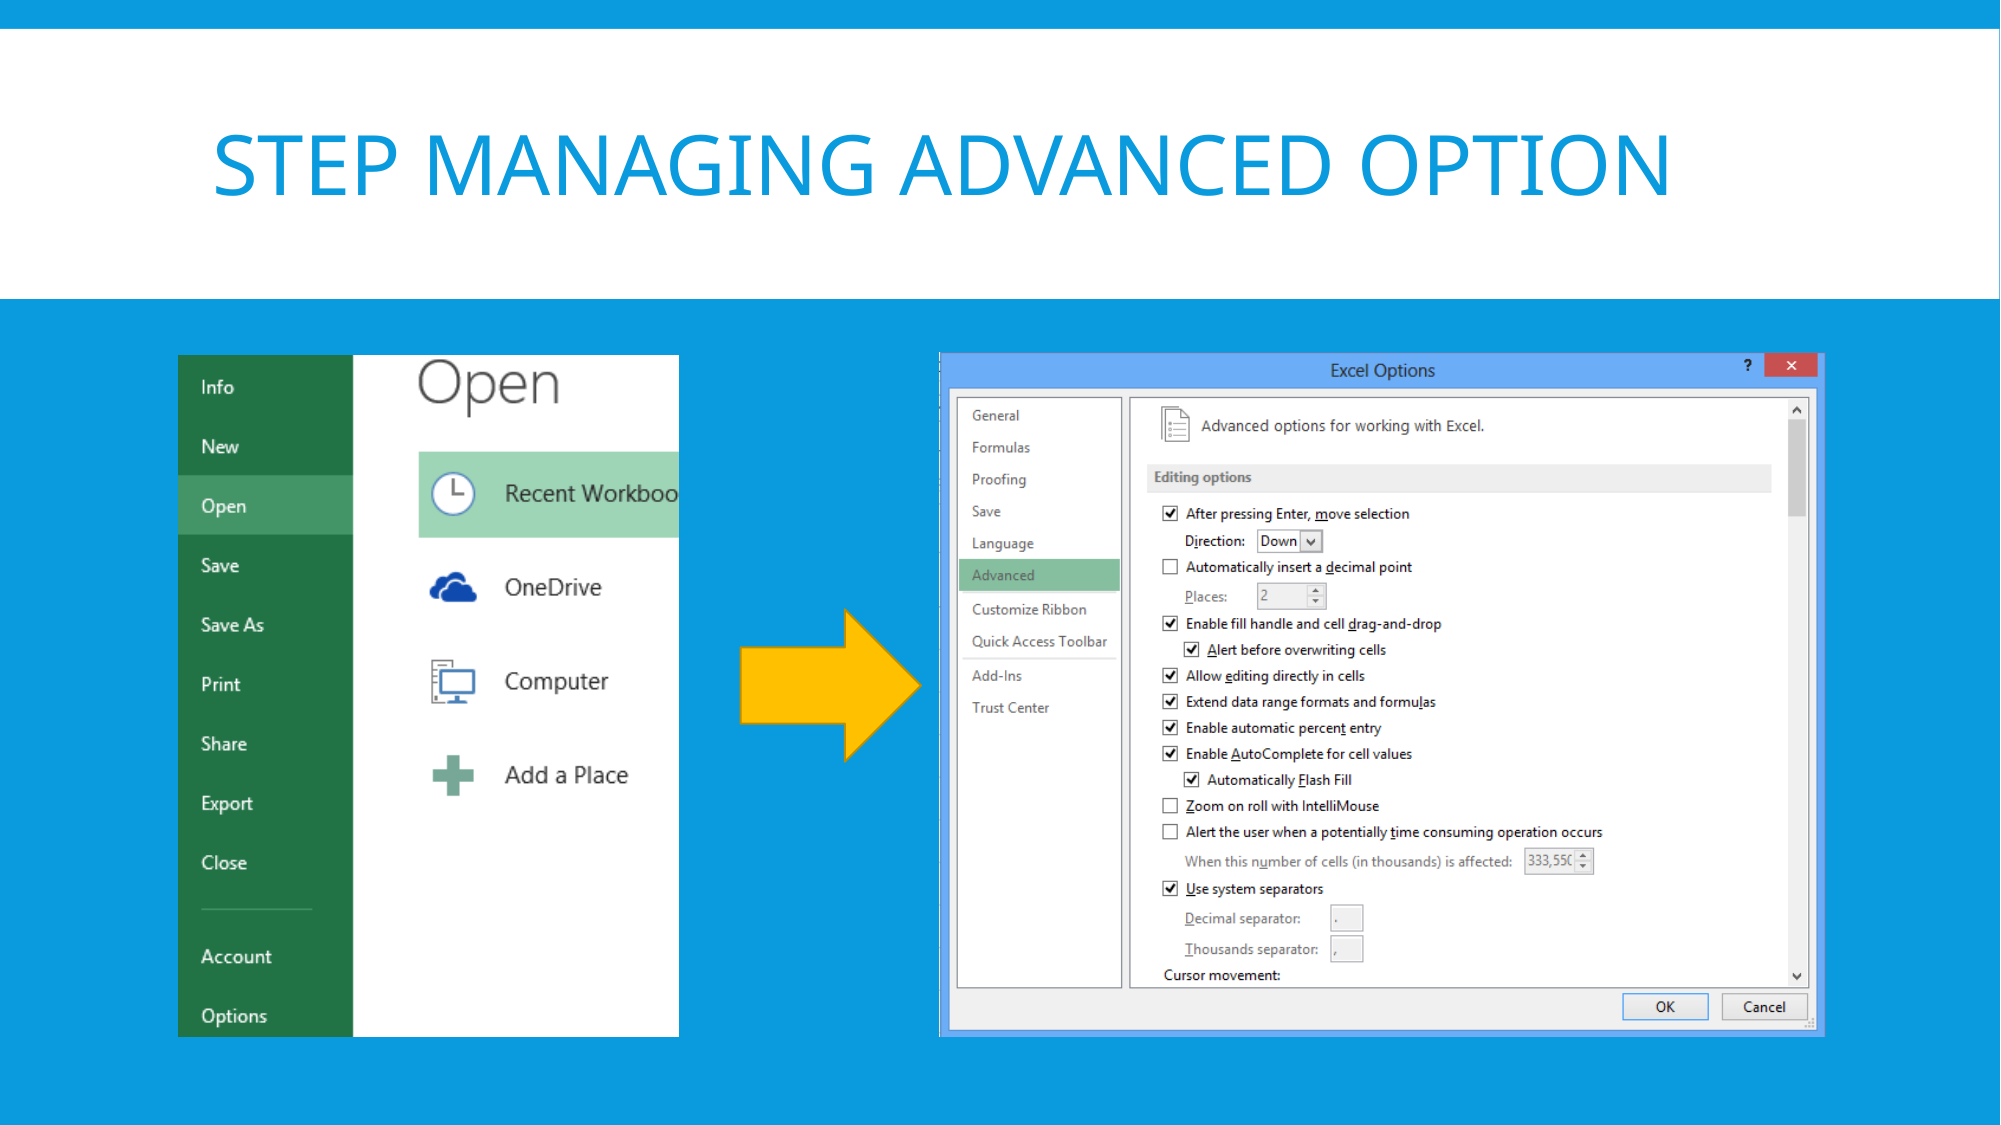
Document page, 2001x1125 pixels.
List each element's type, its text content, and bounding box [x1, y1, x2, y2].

picture [179, 356, 678, 1036]
text_box [739, 608, 922, 763]
picture [940, 353, 1825, 1036]
title Step Managing Advanced Option [197, 46, 1803, 295]
